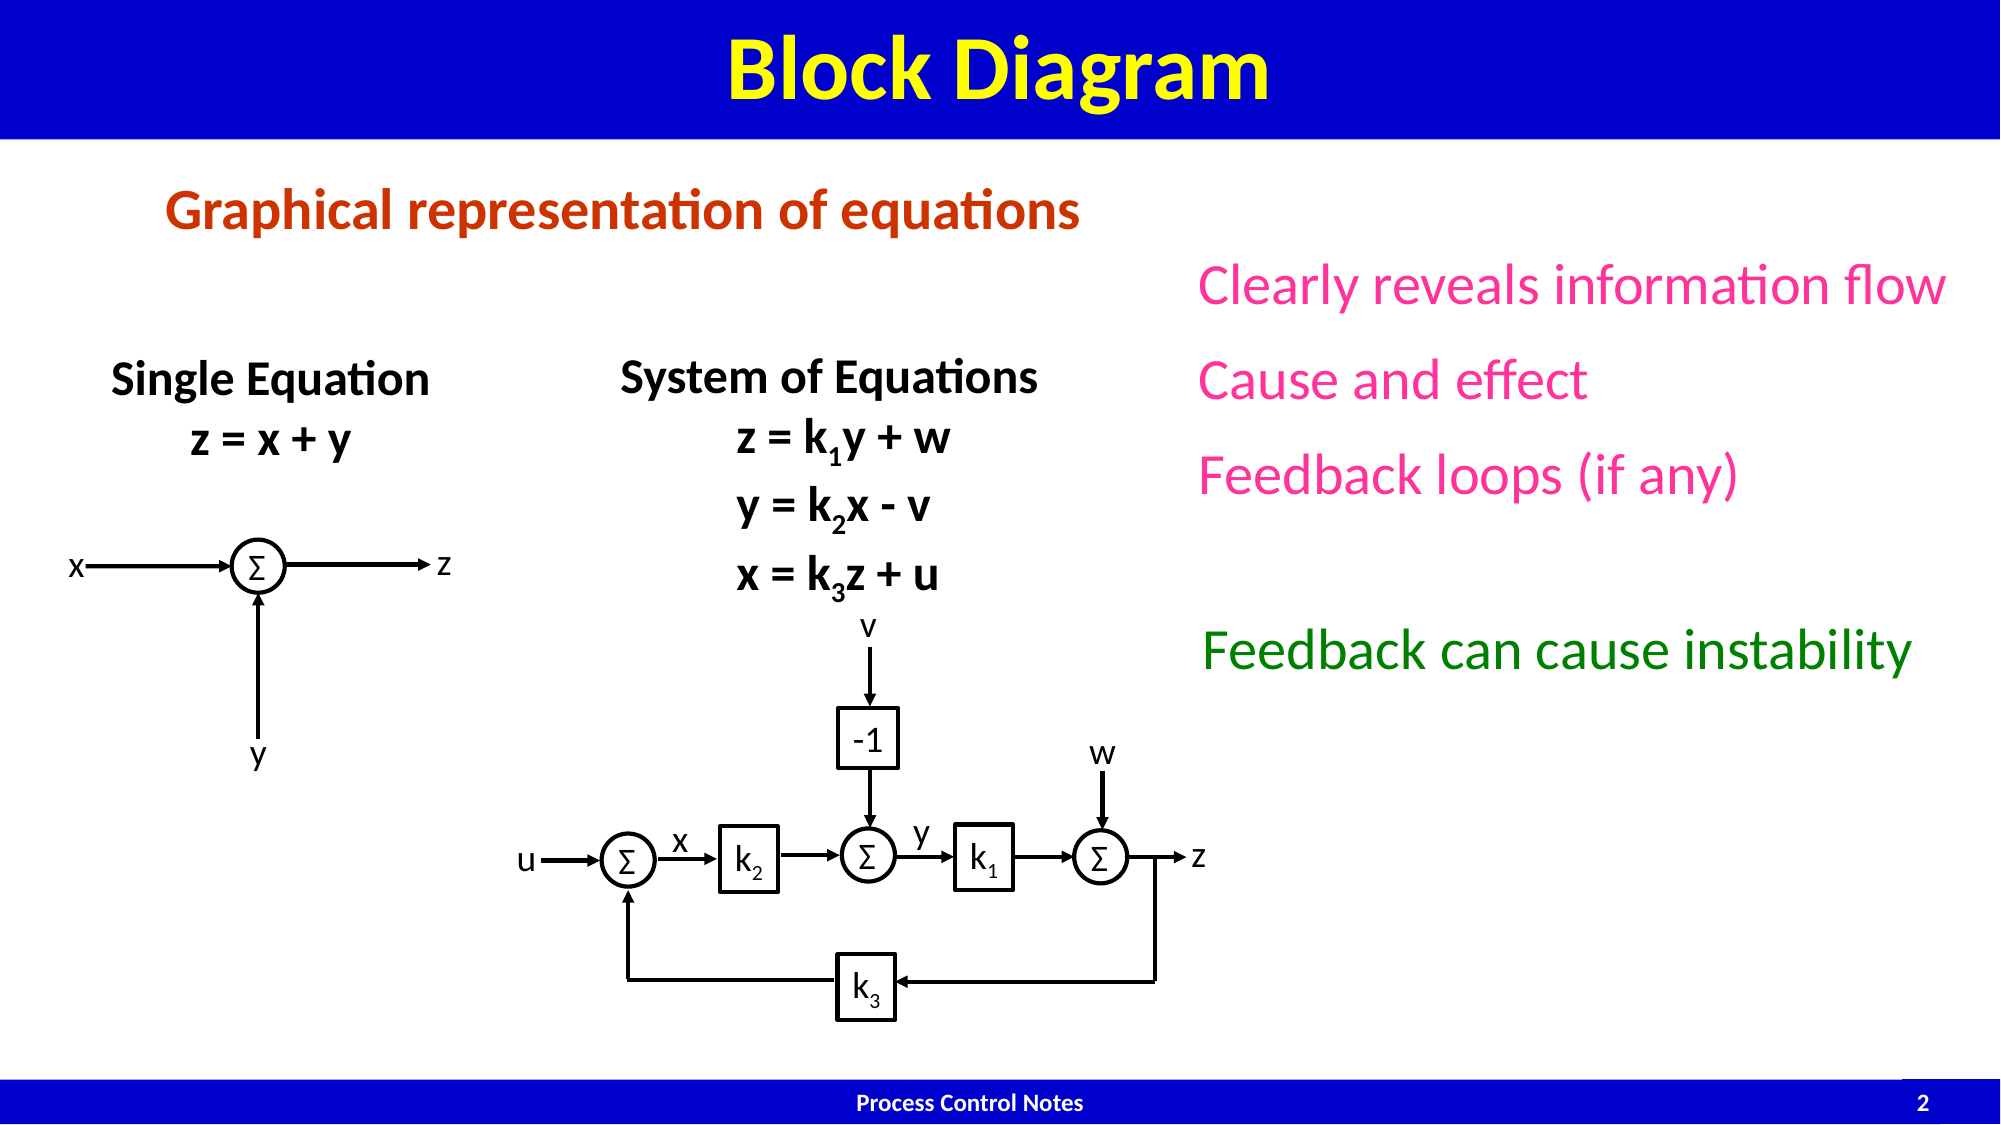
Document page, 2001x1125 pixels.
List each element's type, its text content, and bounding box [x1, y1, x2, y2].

text_box Clearly reveals information flow Cause and effect Feedback loops (if any) [1183, 238, 1983, 514]
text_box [501, 826, 1155, 1015]
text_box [894, 719, 1222, 888]
text_box System of Equations z = k1y + w y = k2x - v x = k3z + u [571, 336, 1054, 676]
text_box Graphical representation of equations [150, 163, 1096, 249]
text_box Feedback can cause instability [1158, 604, 1958, 690]
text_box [53, 520, 468, 782]
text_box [656, 592, 899, 826]
text_box Single Equation z = x + y [96, 337, 446, 473]
title Block Diagram [0, 0, 2000, 140]
